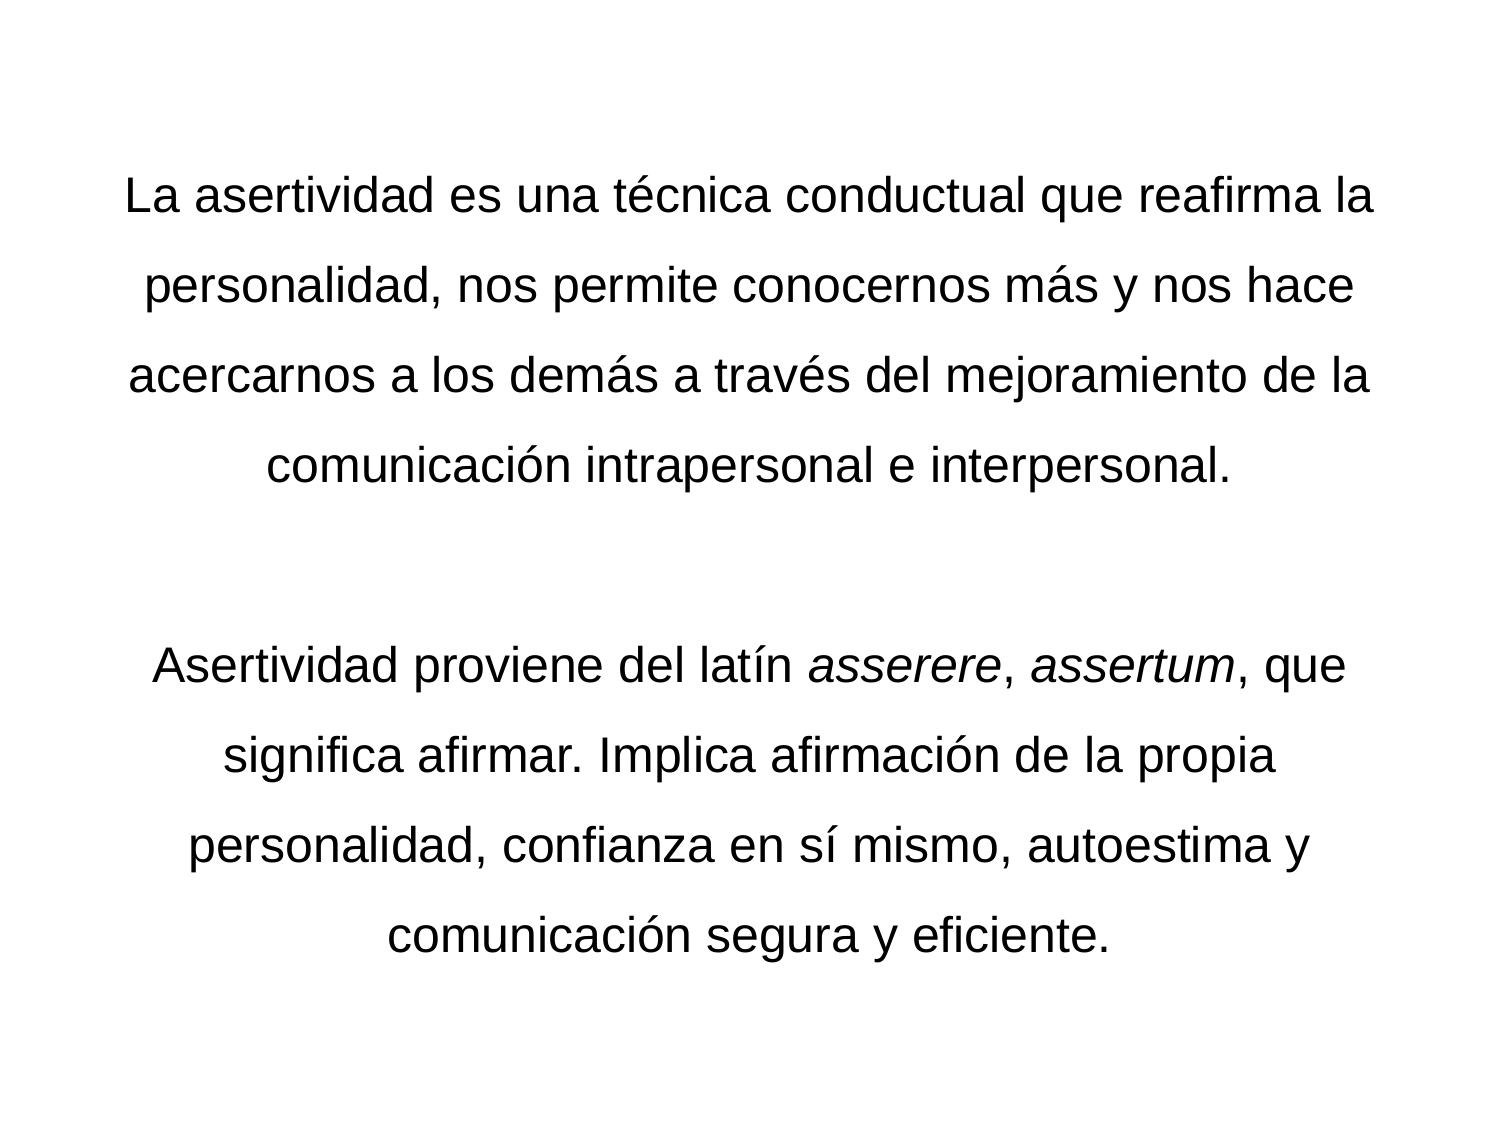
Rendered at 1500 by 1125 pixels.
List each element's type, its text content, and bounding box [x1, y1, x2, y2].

list La asertividad es una técnica conductual que reafirma la personalidad, nos permite conocernos más y nos hace acercarnos a los demás a través del mejoramiento de la comunicación intrapersonal e interpersonal. Asertividad proviene del latín asserere, assertum, que significa afirmar. Implica afirmación de la propia personalidad, confianza en sí mismo, autoestima y comunicación segura y eficiente. [75, 125, 1425, 1047]
